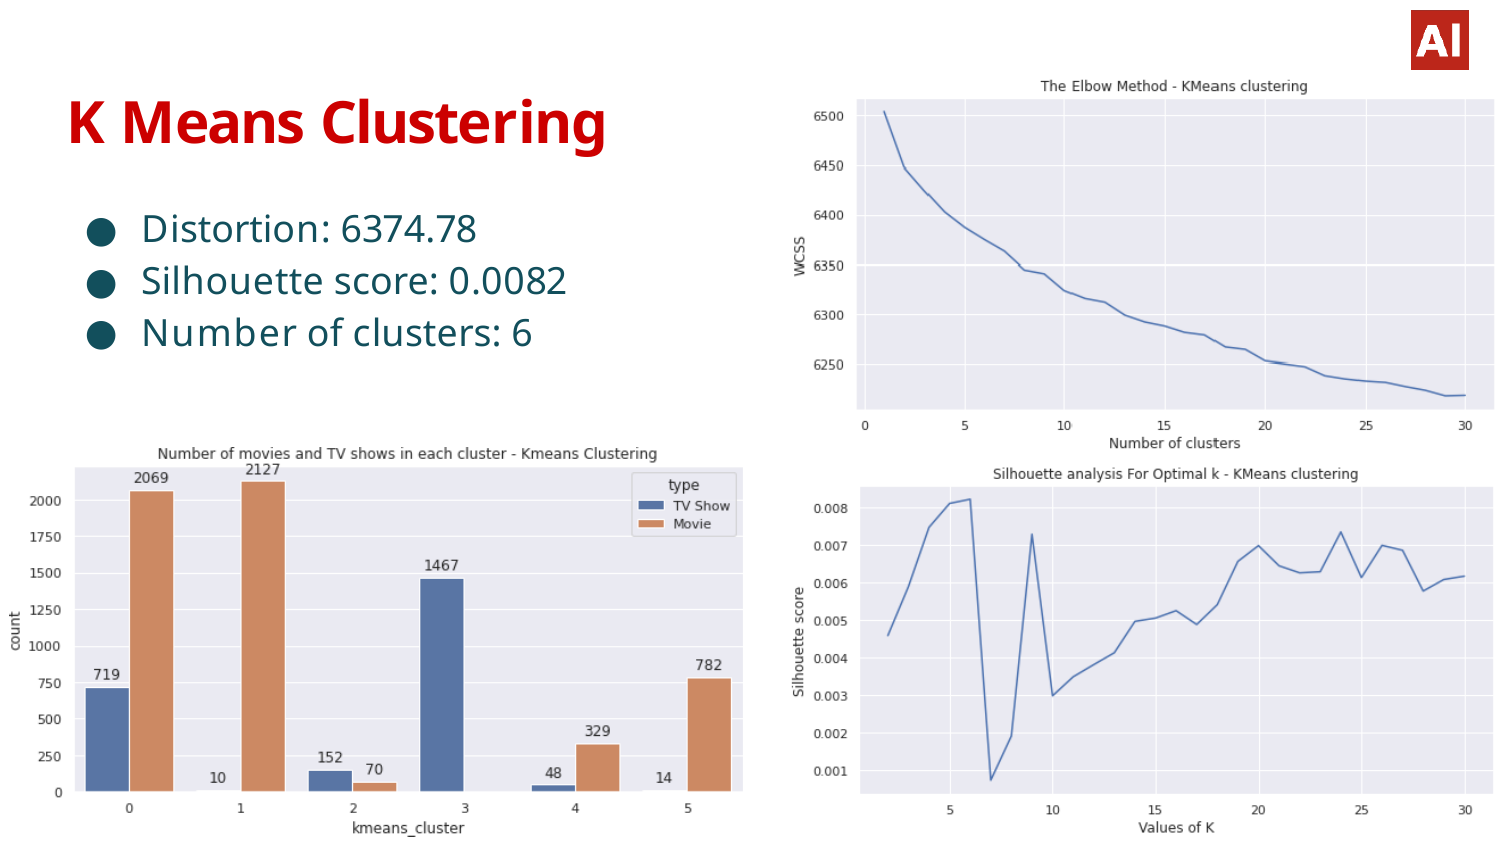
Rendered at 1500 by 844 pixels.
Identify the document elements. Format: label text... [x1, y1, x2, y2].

picture [9, 446, 743, 837]
picture [1411, 10, 1469, 70]
picture [784, 73, 1500, 844]
text_box Distortion: 6374.78 Silhouette score: 0.0082 Number of clusters: 6 [82, 196, 592, 354]
title K Means Clustering [64, 83, 661, 227]
